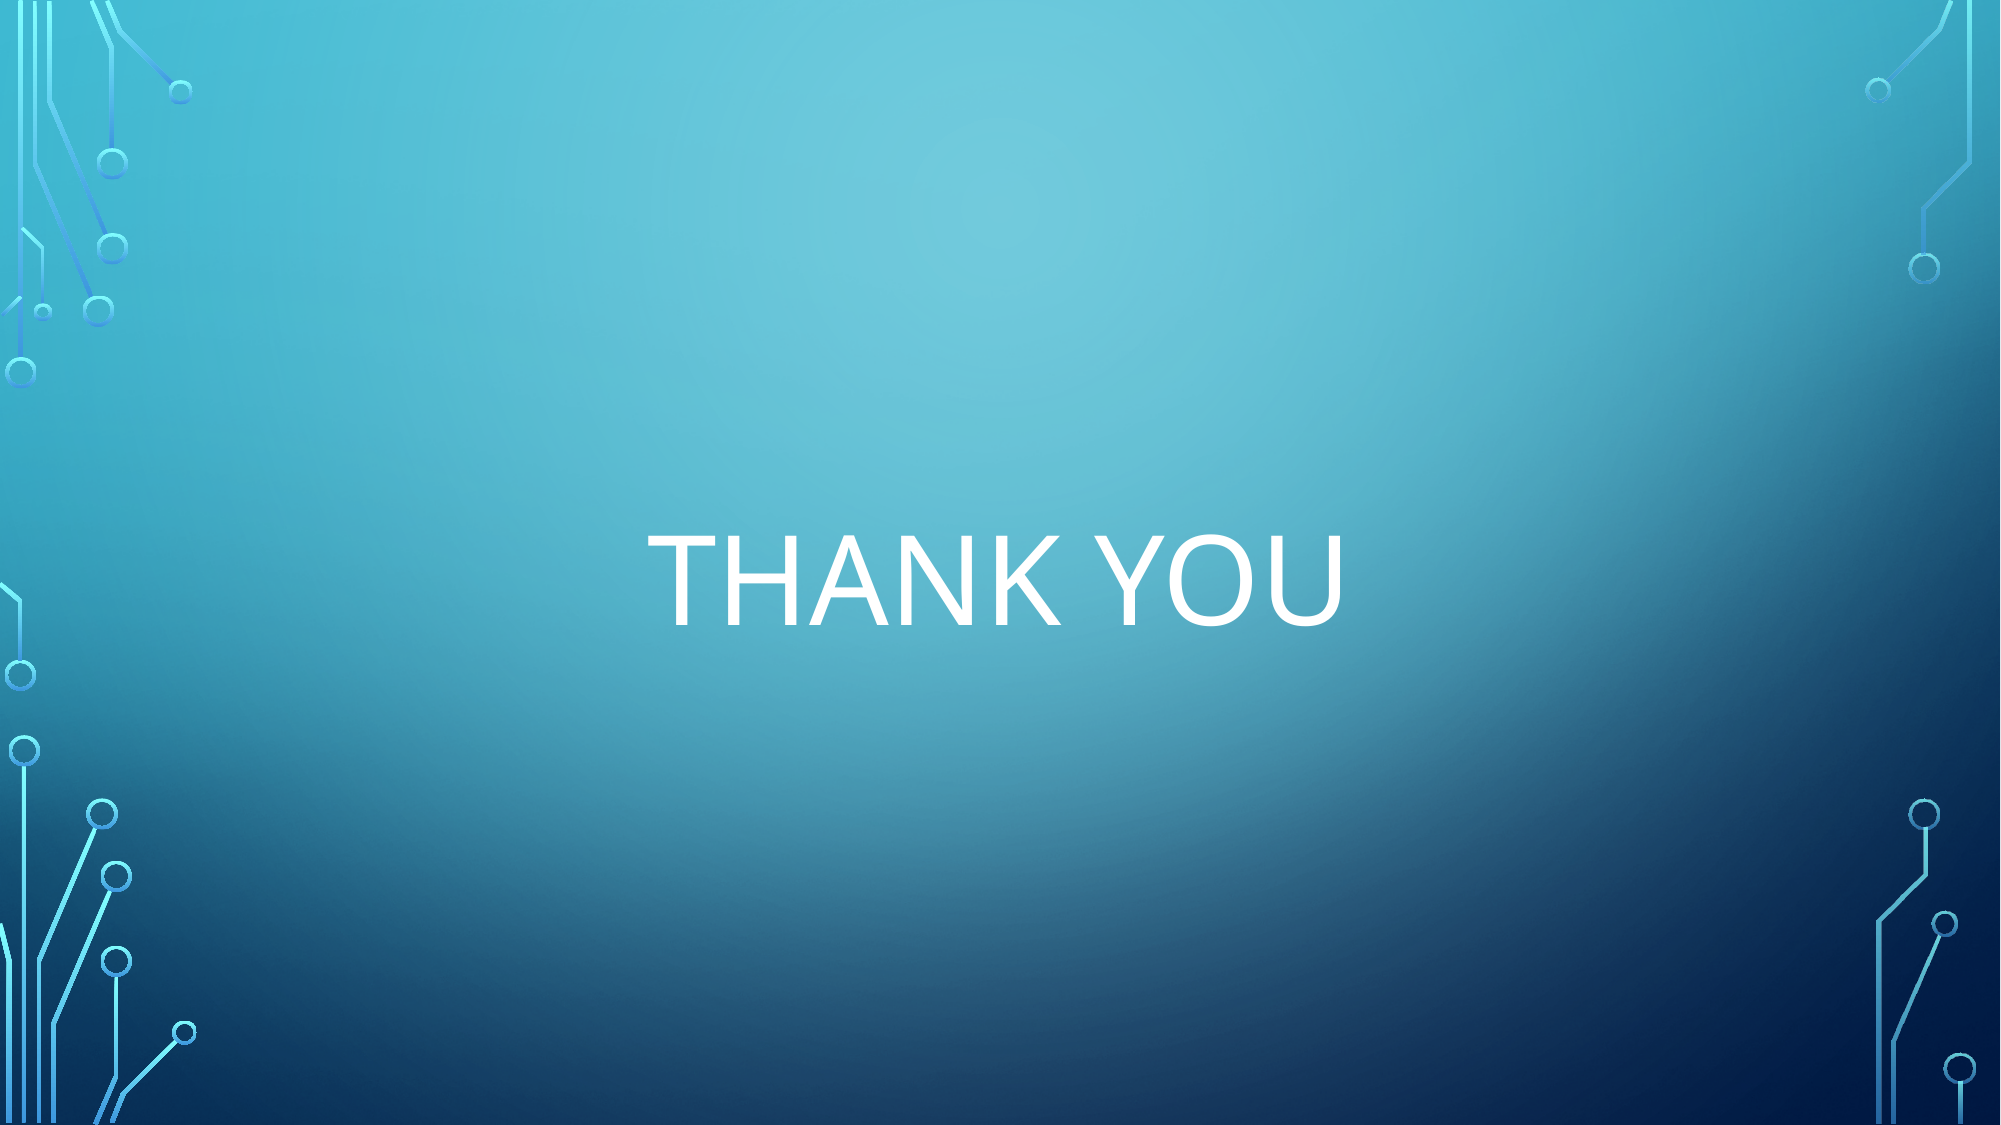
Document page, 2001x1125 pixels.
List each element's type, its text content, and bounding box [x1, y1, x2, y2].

title Thank you [187, 97, 1813, 1072]
